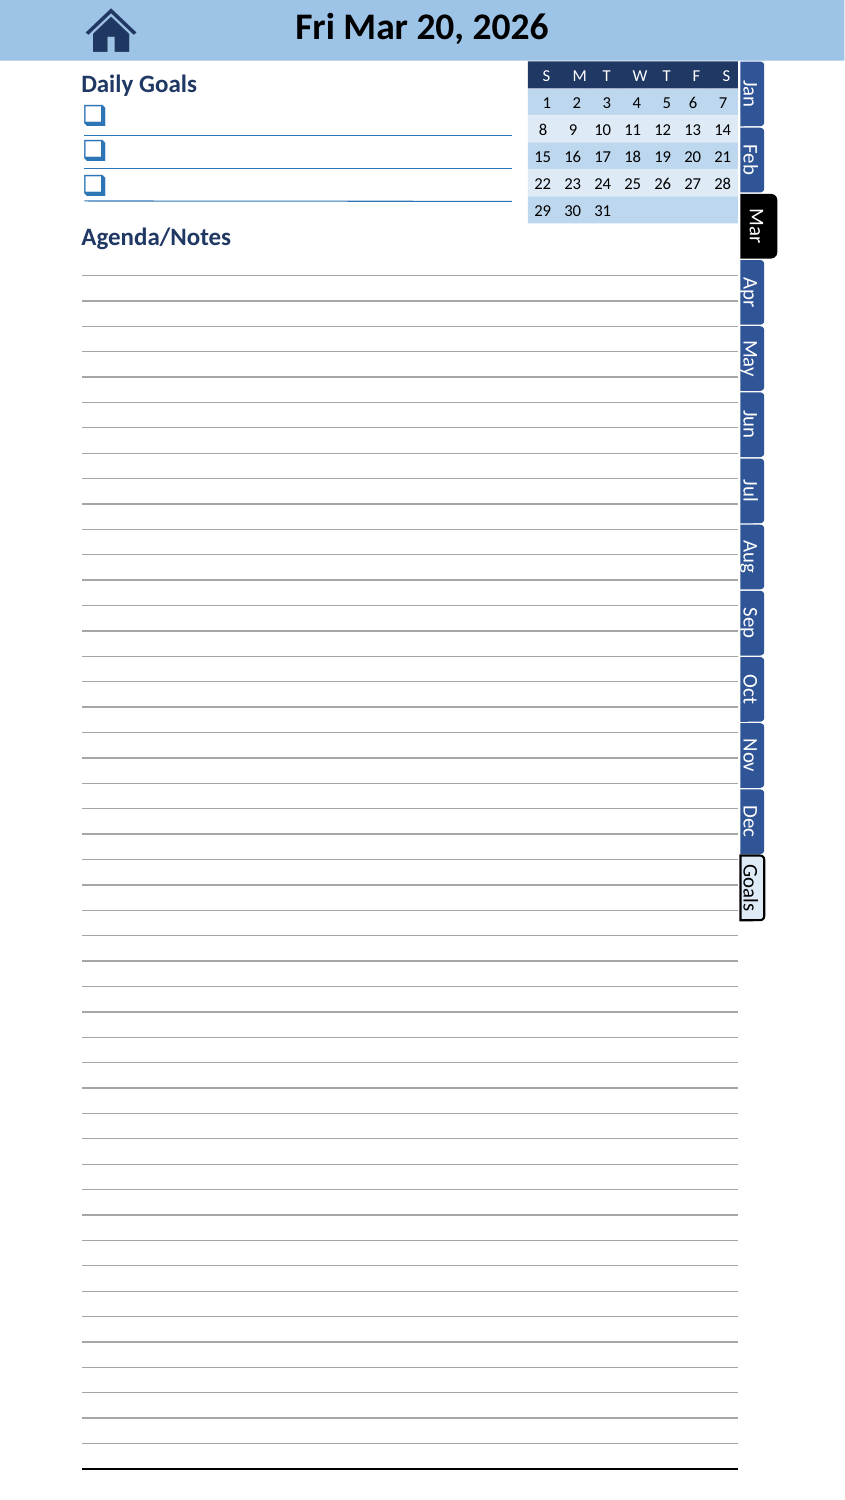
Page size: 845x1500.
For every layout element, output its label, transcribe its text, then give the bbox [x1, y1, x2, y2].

list Fri Mar 20, 2026 [190, 0, 655, 61]
picture [82, 1, 140, 59]
